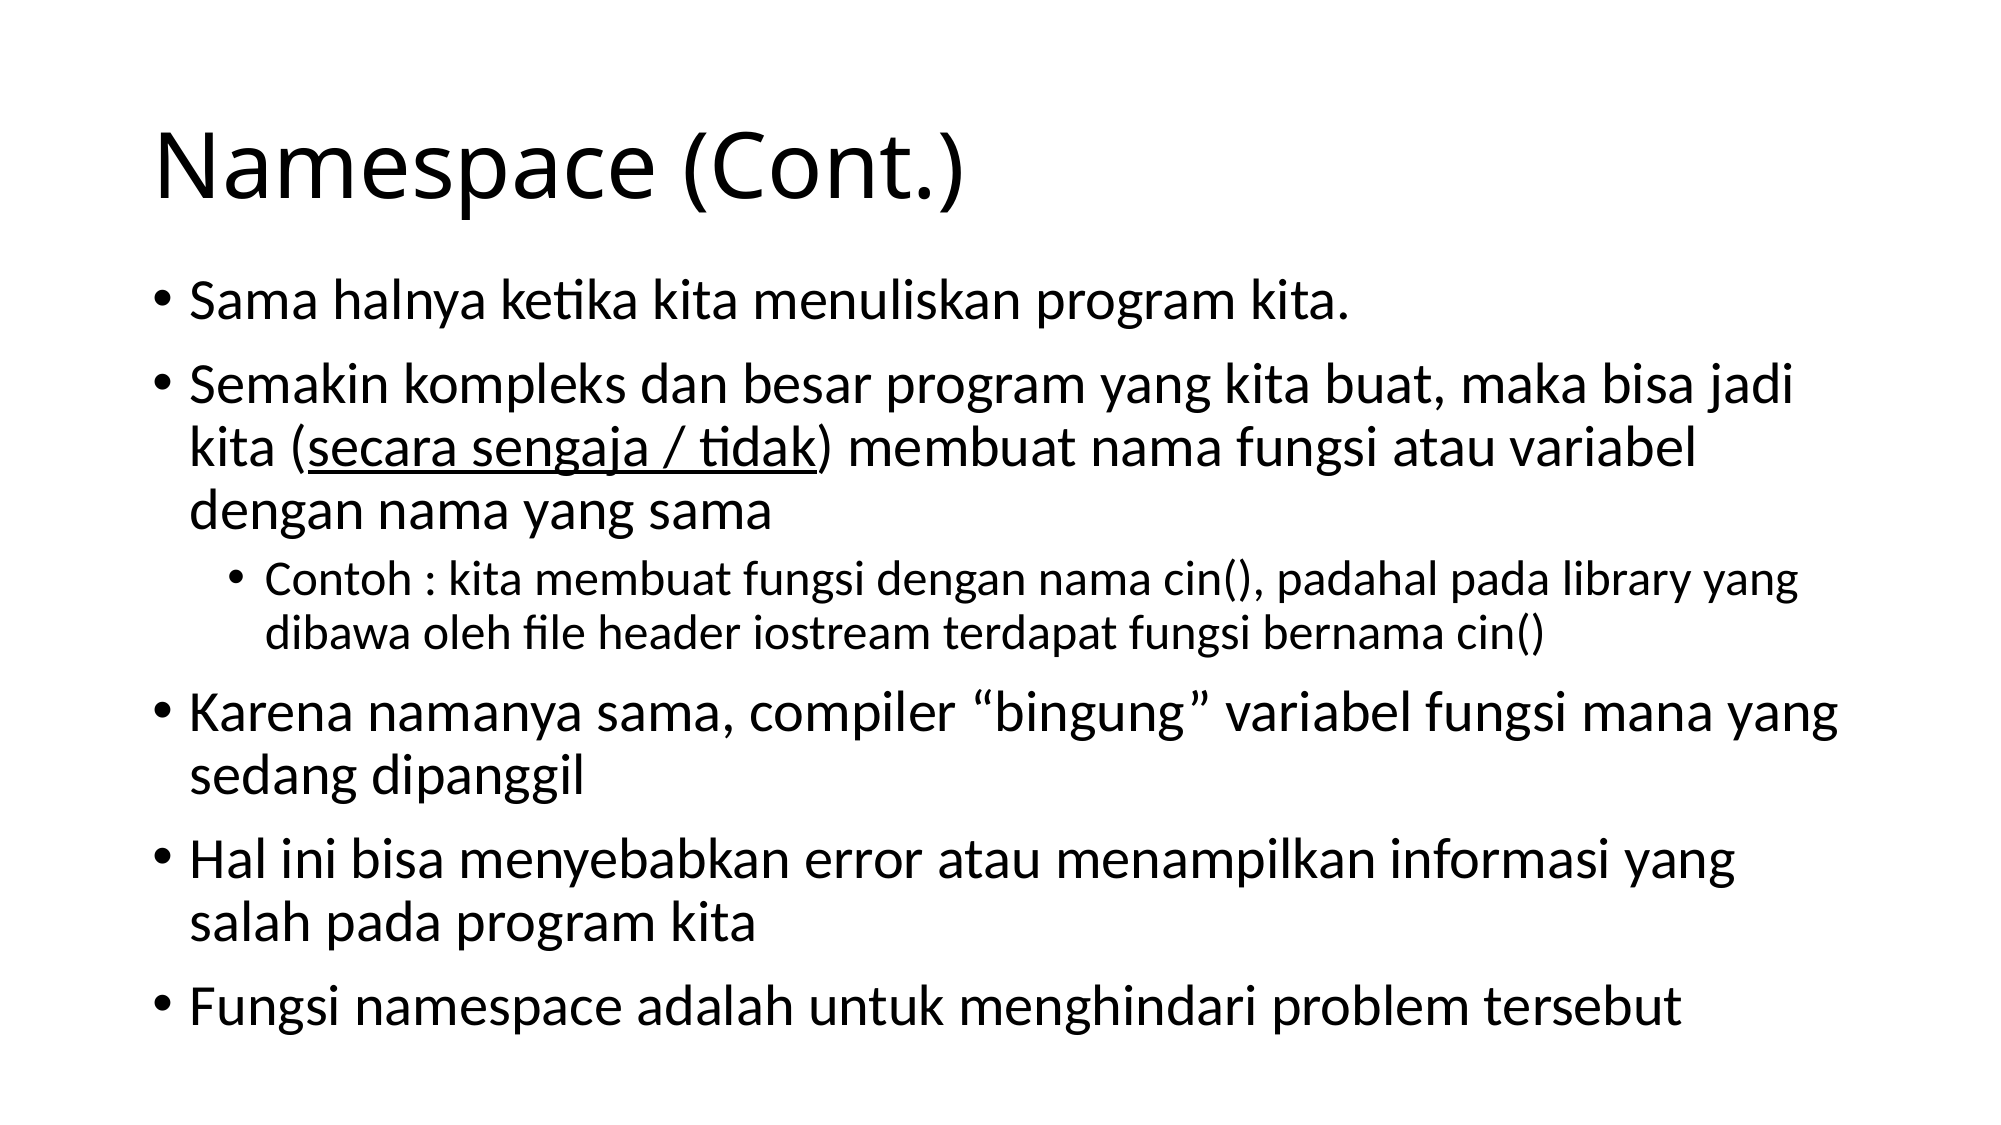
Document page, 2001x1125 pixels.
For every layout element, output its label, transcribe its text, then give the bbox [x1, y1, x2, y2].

title Namespace (Cont.) [137, 59, 1863, 261]
list Sama halnya ketika kita menuliskan program kita. Semakin kompleks dan besar program yang kita buat, maka bisa jadi kita (secara sengaja / tidak) membuat nama fungsi atau variabel dengan nama yang sama Contoh : kita membuat fungsi dengan nama cin(), padahal pada library yang dibawa oleh file header iostream terdapat fungsi bernama cin() Karena namanya sama, compiler “bingung” variabel fungsi mana yang sedang dipanggil Hal ini bisa menyebabkan error atau menampilkan informasi yang salah pada program kita Fungsi namespace adalah untuk menghindari problem tersebut [137, 261, 1863, 1067]
